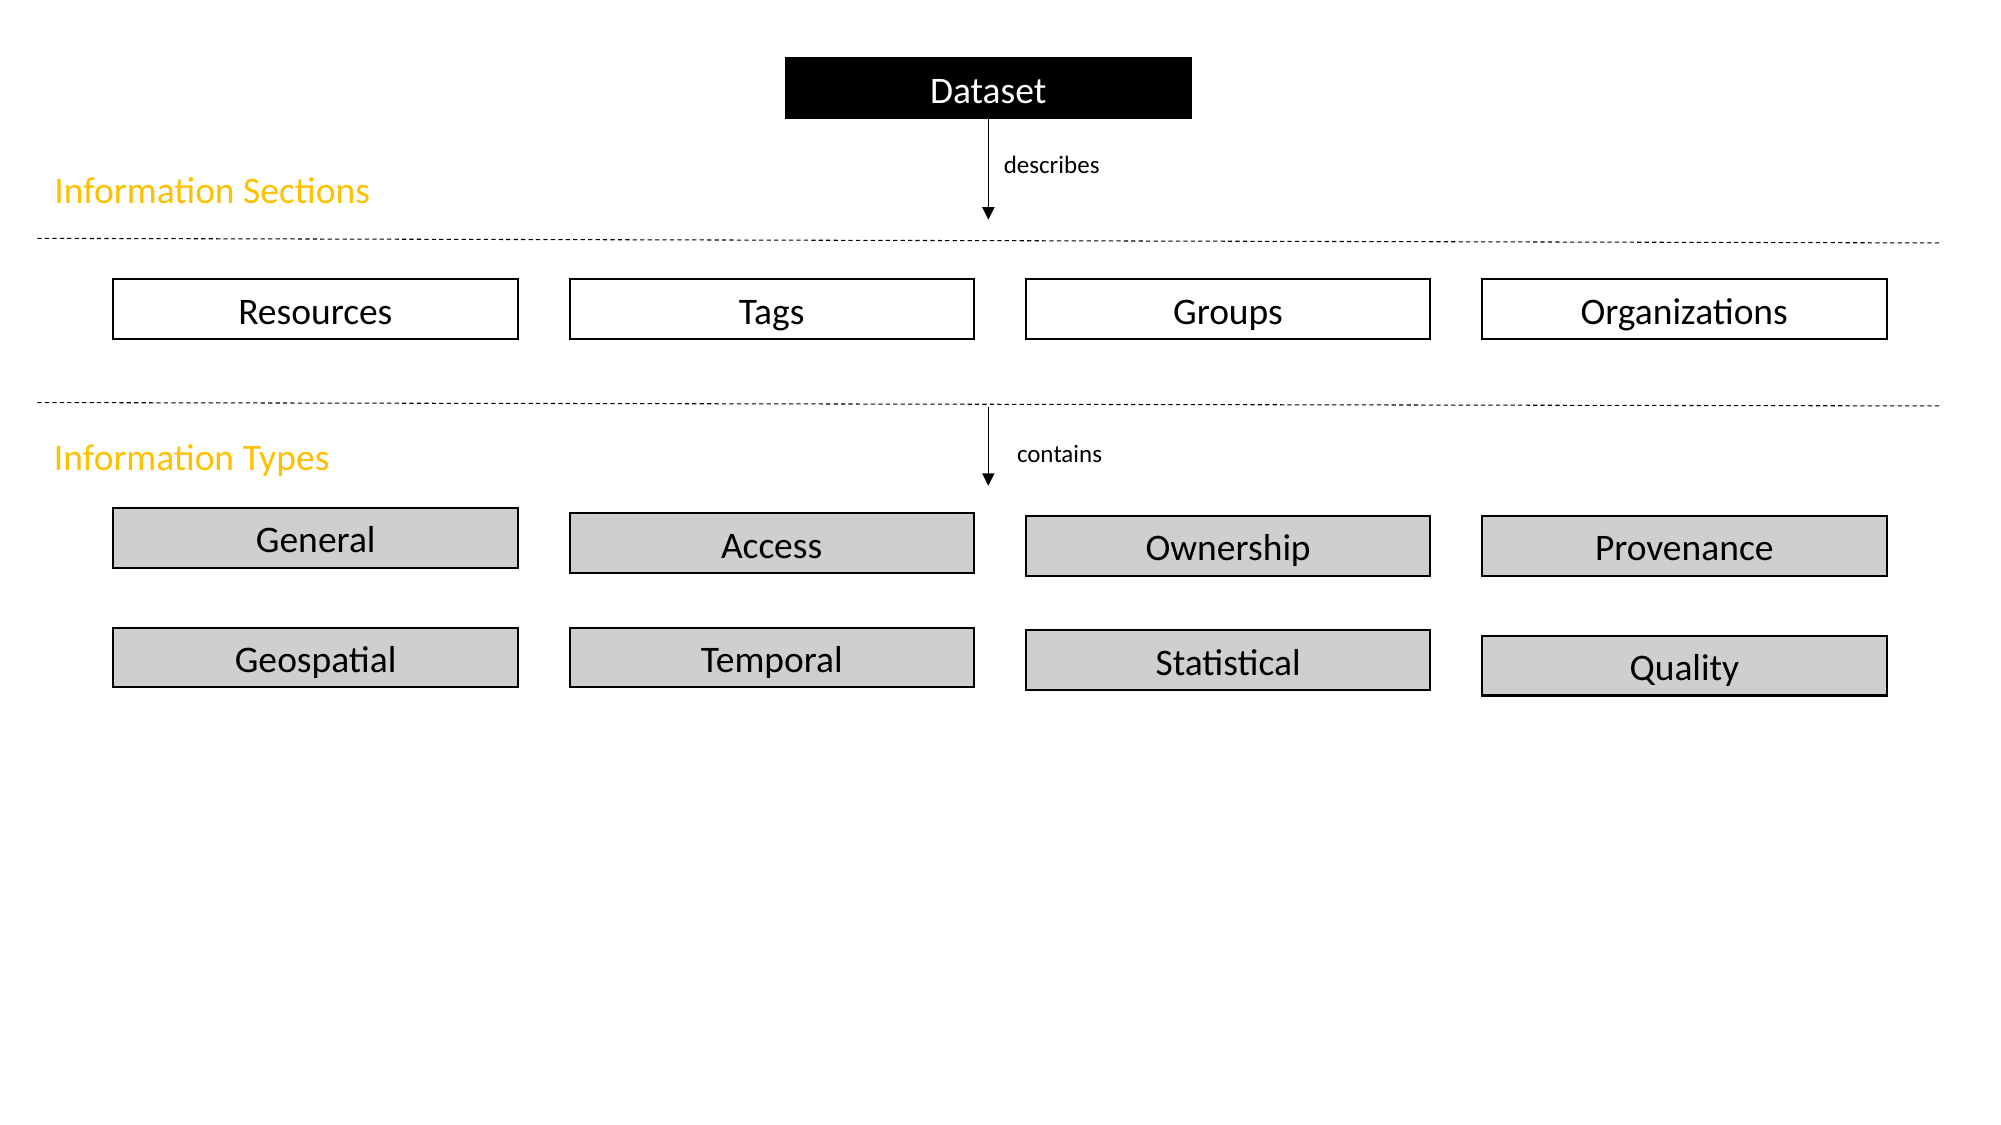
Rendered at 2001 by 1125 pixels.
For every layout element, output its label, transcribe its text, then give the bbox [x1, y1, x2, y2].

text_box Groups [1025, 278, 1431, 340]
text_box Organizations [1481, 278, 1888, 340]
text_box Information Sections [39, 158, 386, 219]
text_box Ownership [1025, 515, 1431, 577]
text_box Statistical [1025, 629, 1431, 691]
text_box Temporal [569, 627, 975, 688]
text_box Tags [569, 278, 975, 340]
text_box Resources [112, 278, 519, 340]
text_box Dataset [785, 57, 1192, 119]
text_box Provenance [1481, 515, 1888, 577]
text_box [37, 238, 1940, 243]
text_box Information Types [39, 425, 345, 485]
text_box contains [1002, 430, 1118, 475]
text_box General [112, 507, 519, 569]
text_box describes [989, 140, 1115, 186]
text_box Access [569, 512, 975, 574]
text_box Quality [1481, 635, 1888, 697]
text_box Geospatial [112, 627, 519, 688]
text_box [37, 402, 1940, 406]
